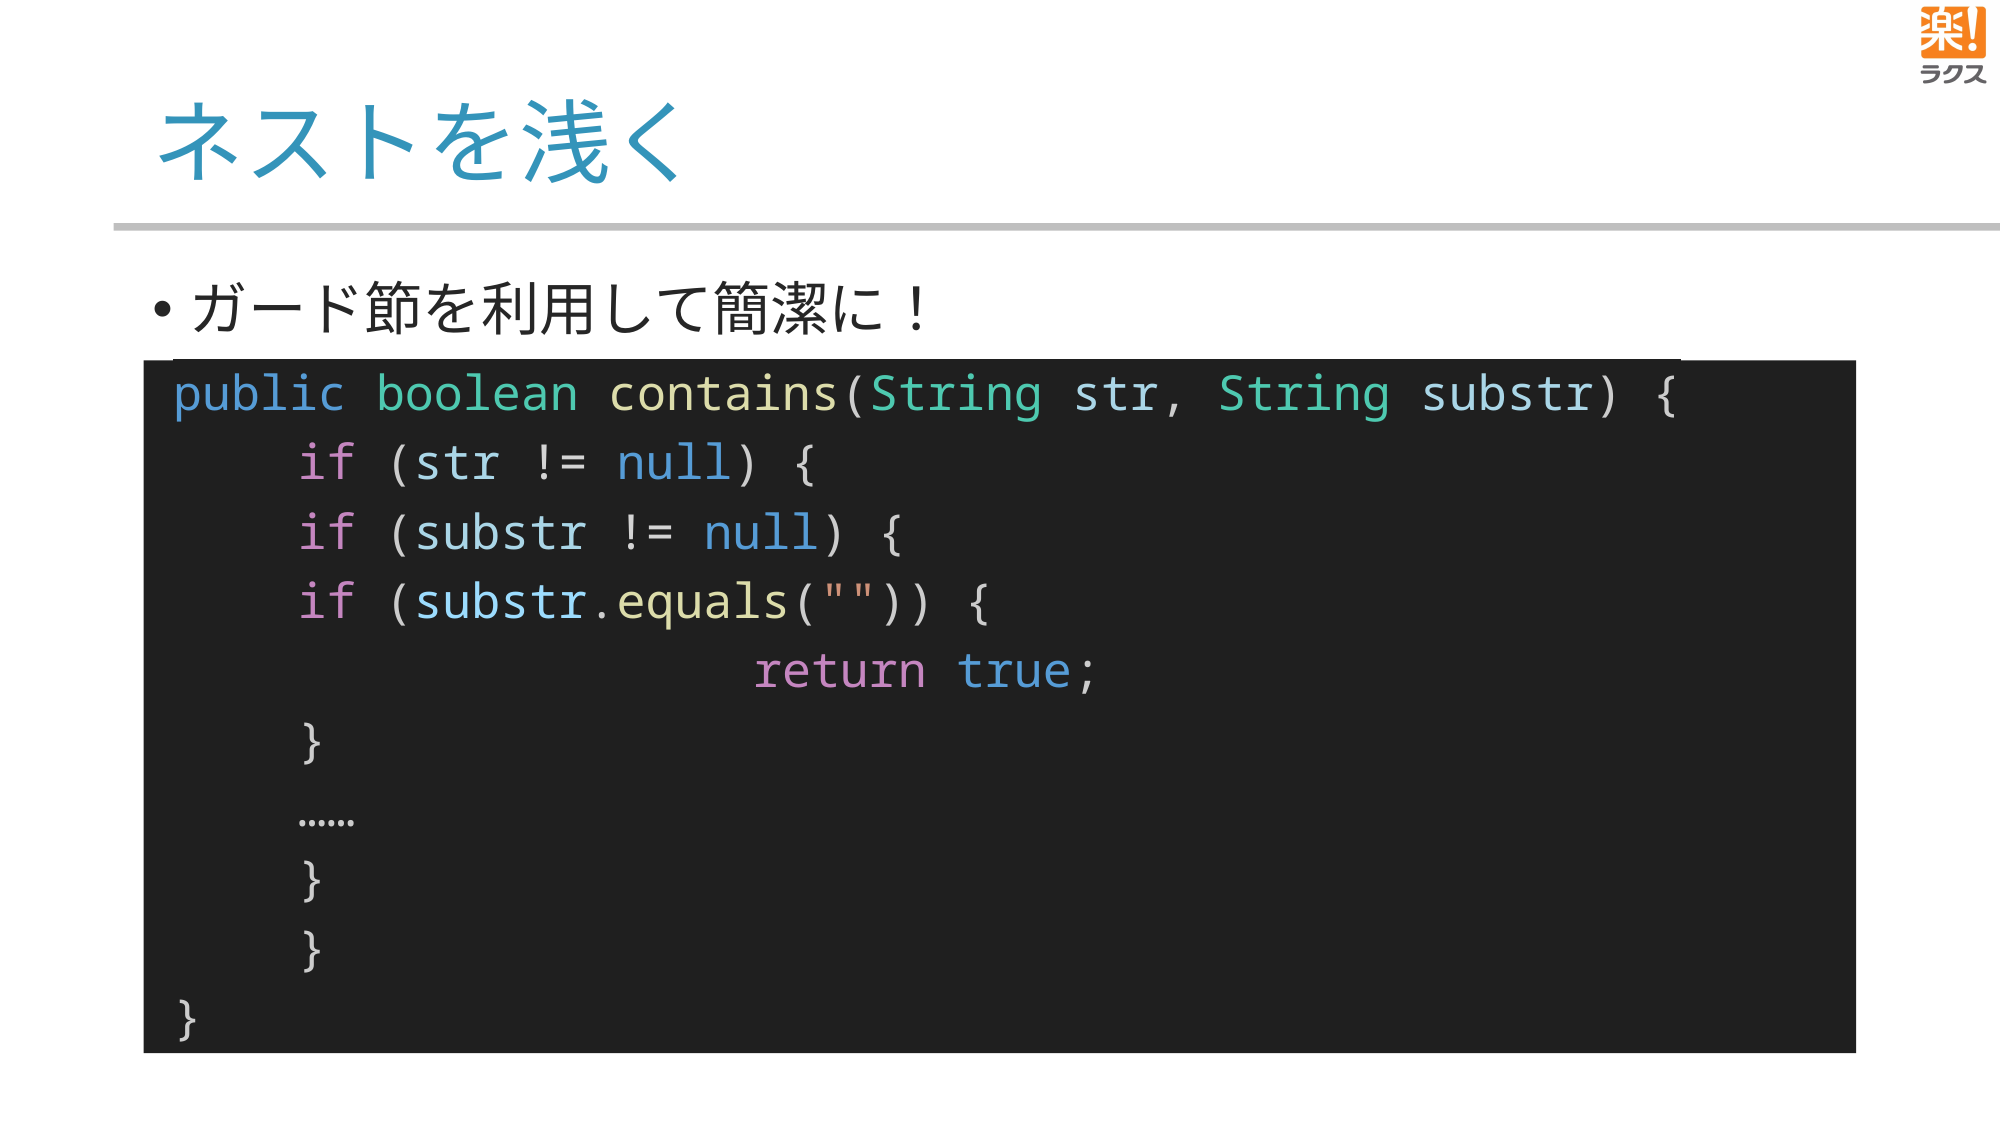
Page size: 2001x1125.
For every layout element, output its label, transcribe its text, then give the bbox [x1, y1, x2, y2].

picture [1910, 0, 2000, 90]
list ガード節を利用して簡潔に！ [137, 272, 1863, 1014]
text_box public boolean contains(String str, String substr) { if (str != null) { if (substr != null) { if (substr.equals("")) { return true; } …… } } } [143, 360, 1857, 1054]
title ネストを浅く [137, 59, 1863, 224]
